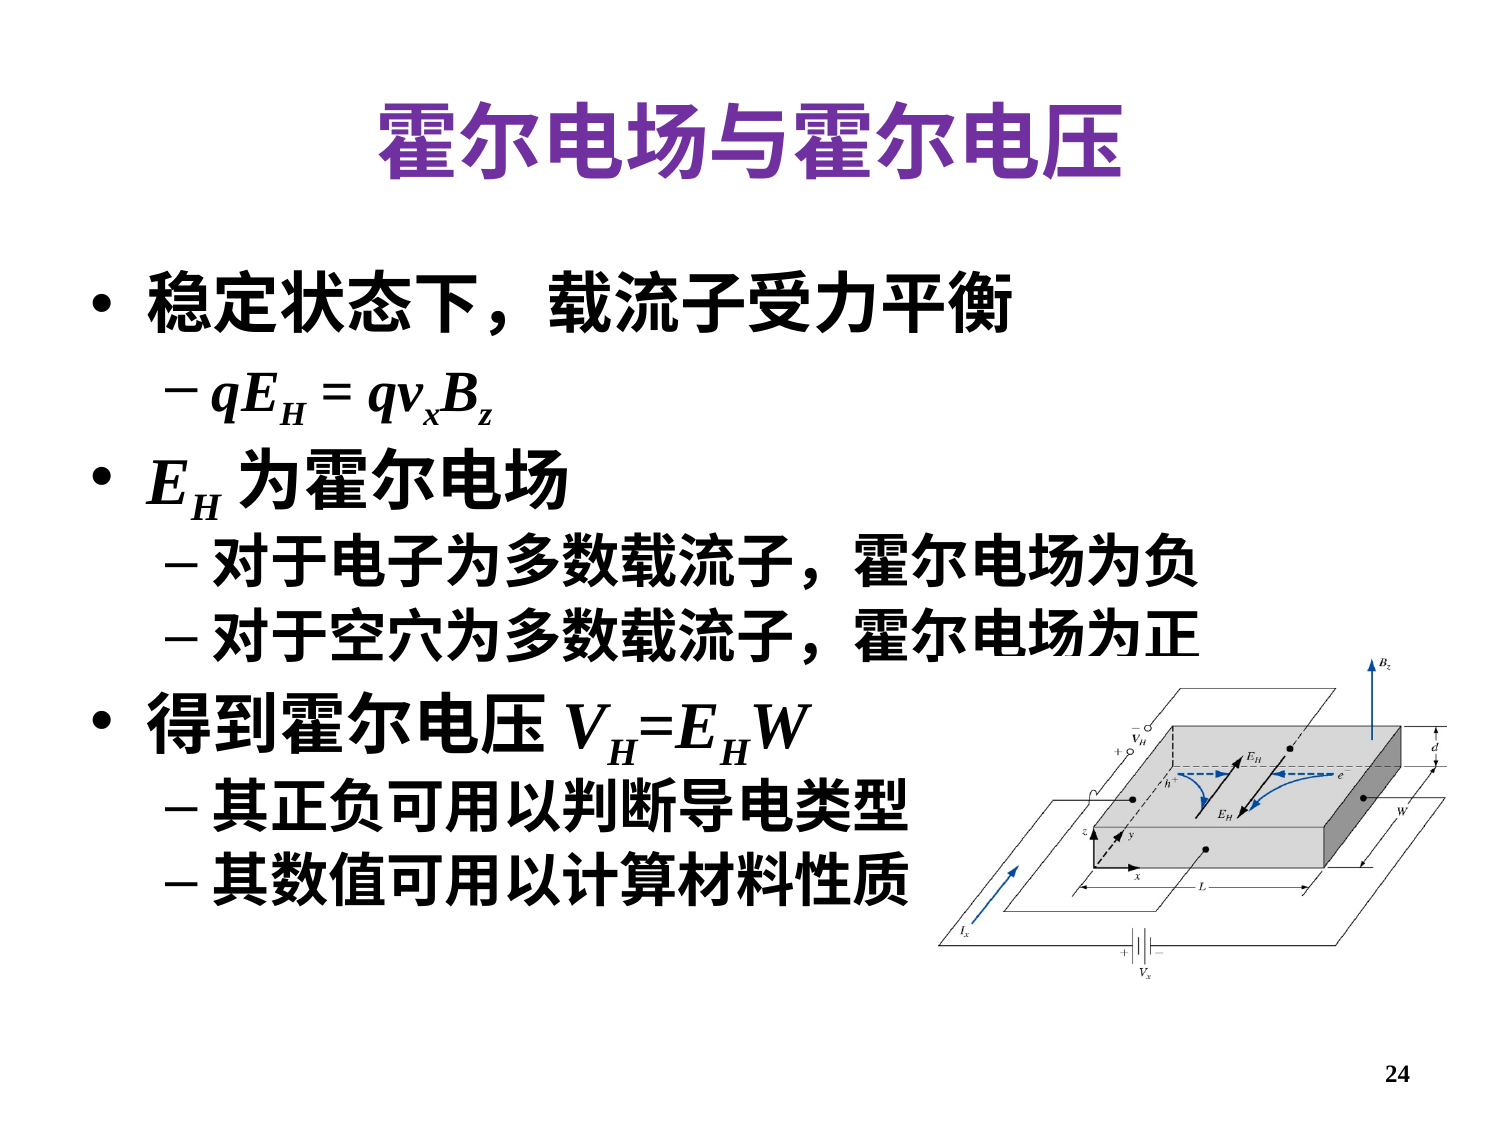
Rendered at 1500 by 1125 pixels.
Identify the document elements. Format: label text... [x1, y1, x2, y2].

slide_number 24 [1074, 1042, 1425, 1103]
list 稳定状态下，载流子受力平衡 qEH = qvxBz EH为霍尔电场 对于电子为多数载流子，霍尔电场为负 对于空穴为多数载流子，霍尔电场为正 得到霍尔电压VH=EHW 其正负可用以判断导电类型 其数值可用以计算材料性质 [75, 262, 1425, 1005]
picture [938, 656, 1448, 981]
title 霍尔电场与霍尔电压 [75, 45, 1425, 233]
